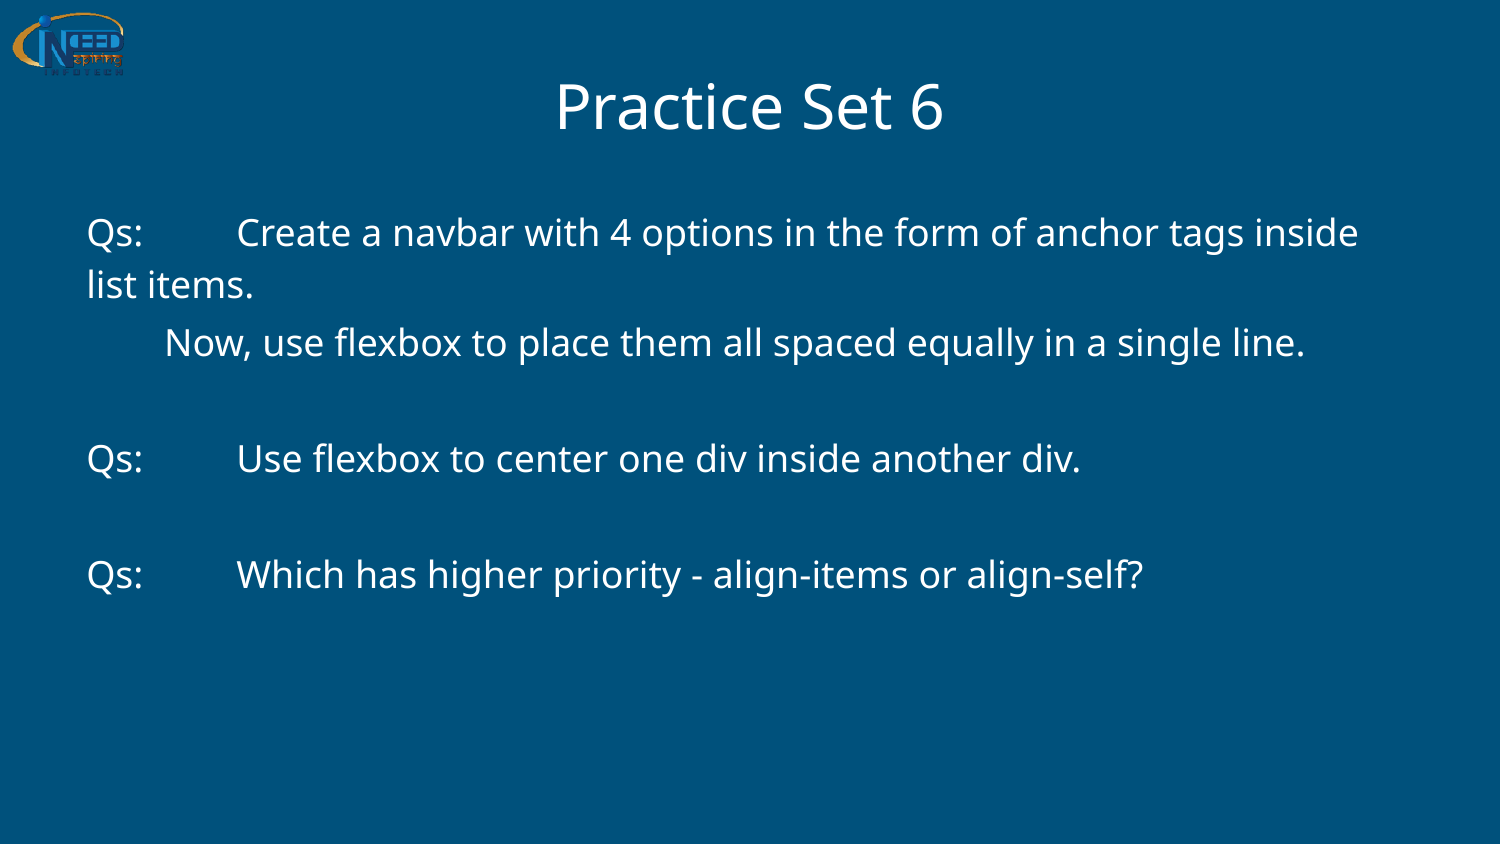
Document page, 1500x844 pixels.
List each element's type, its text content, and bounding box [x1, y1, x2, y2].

list Qs: Create a navbar with 4 options in the form of anchor tags inside list items. Now, use flexbox to place them all spaced equally in a single line. Qs: Use flexbox to center one div inside another div. Qs: Which has higher priority - align-items or align-self? [75, 196, 1425, 754]
picture [13, 15, 118, 67]
title Practice Set 6 [75, 33, 1425, 175]
